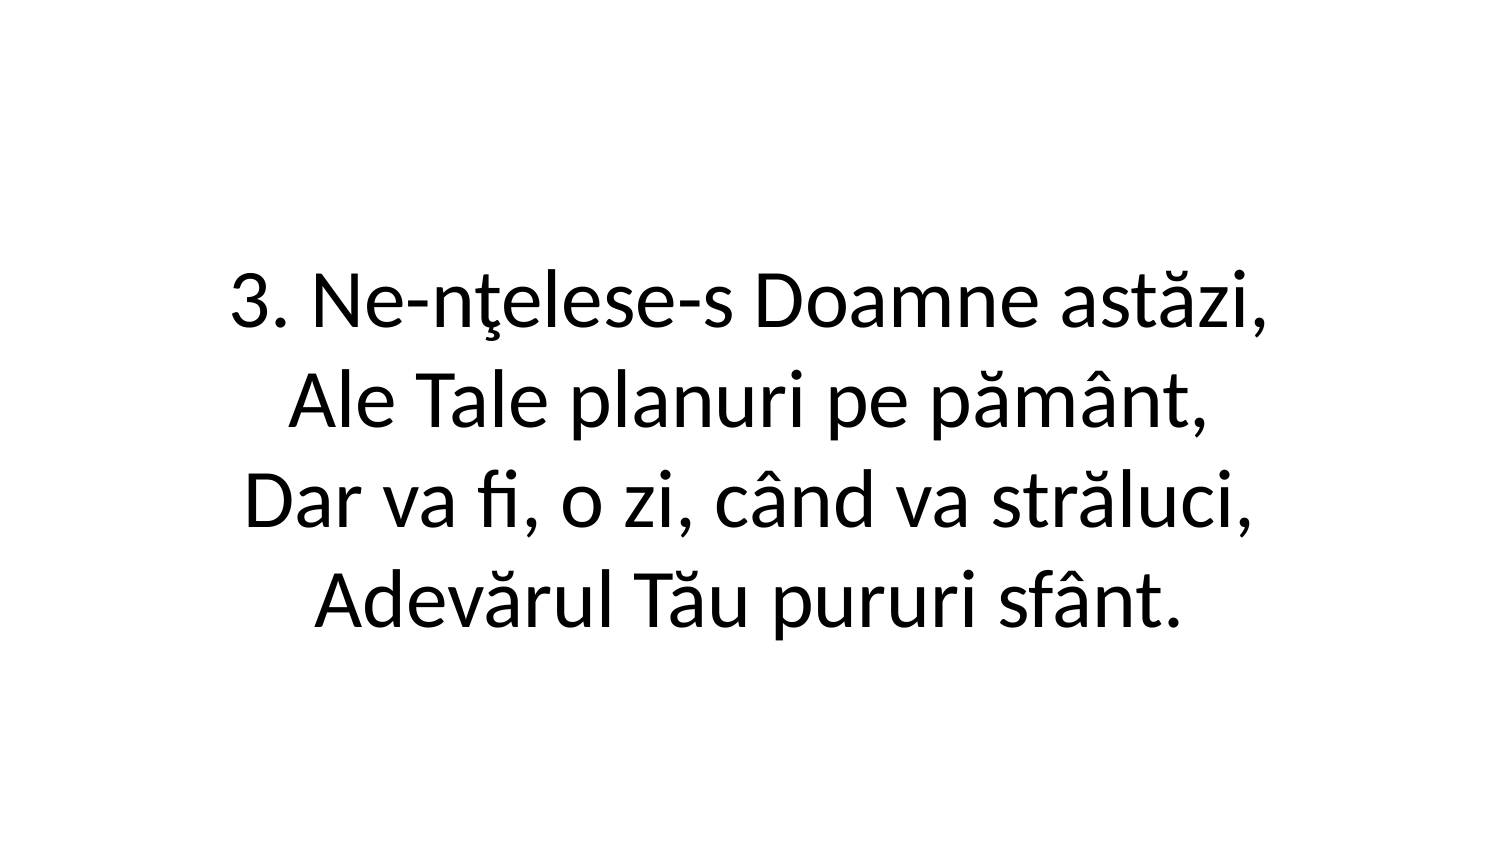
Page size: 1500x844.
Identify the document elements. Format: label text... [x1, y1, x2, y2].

text_box 3. Ne-nţelese-s Doamne astăzi, Ale Tale planuri pe pământ, Dar va fi, o zi, când va străluci, Adevărul Tău pururi sfânt. [213, 192, 1287, 652]
